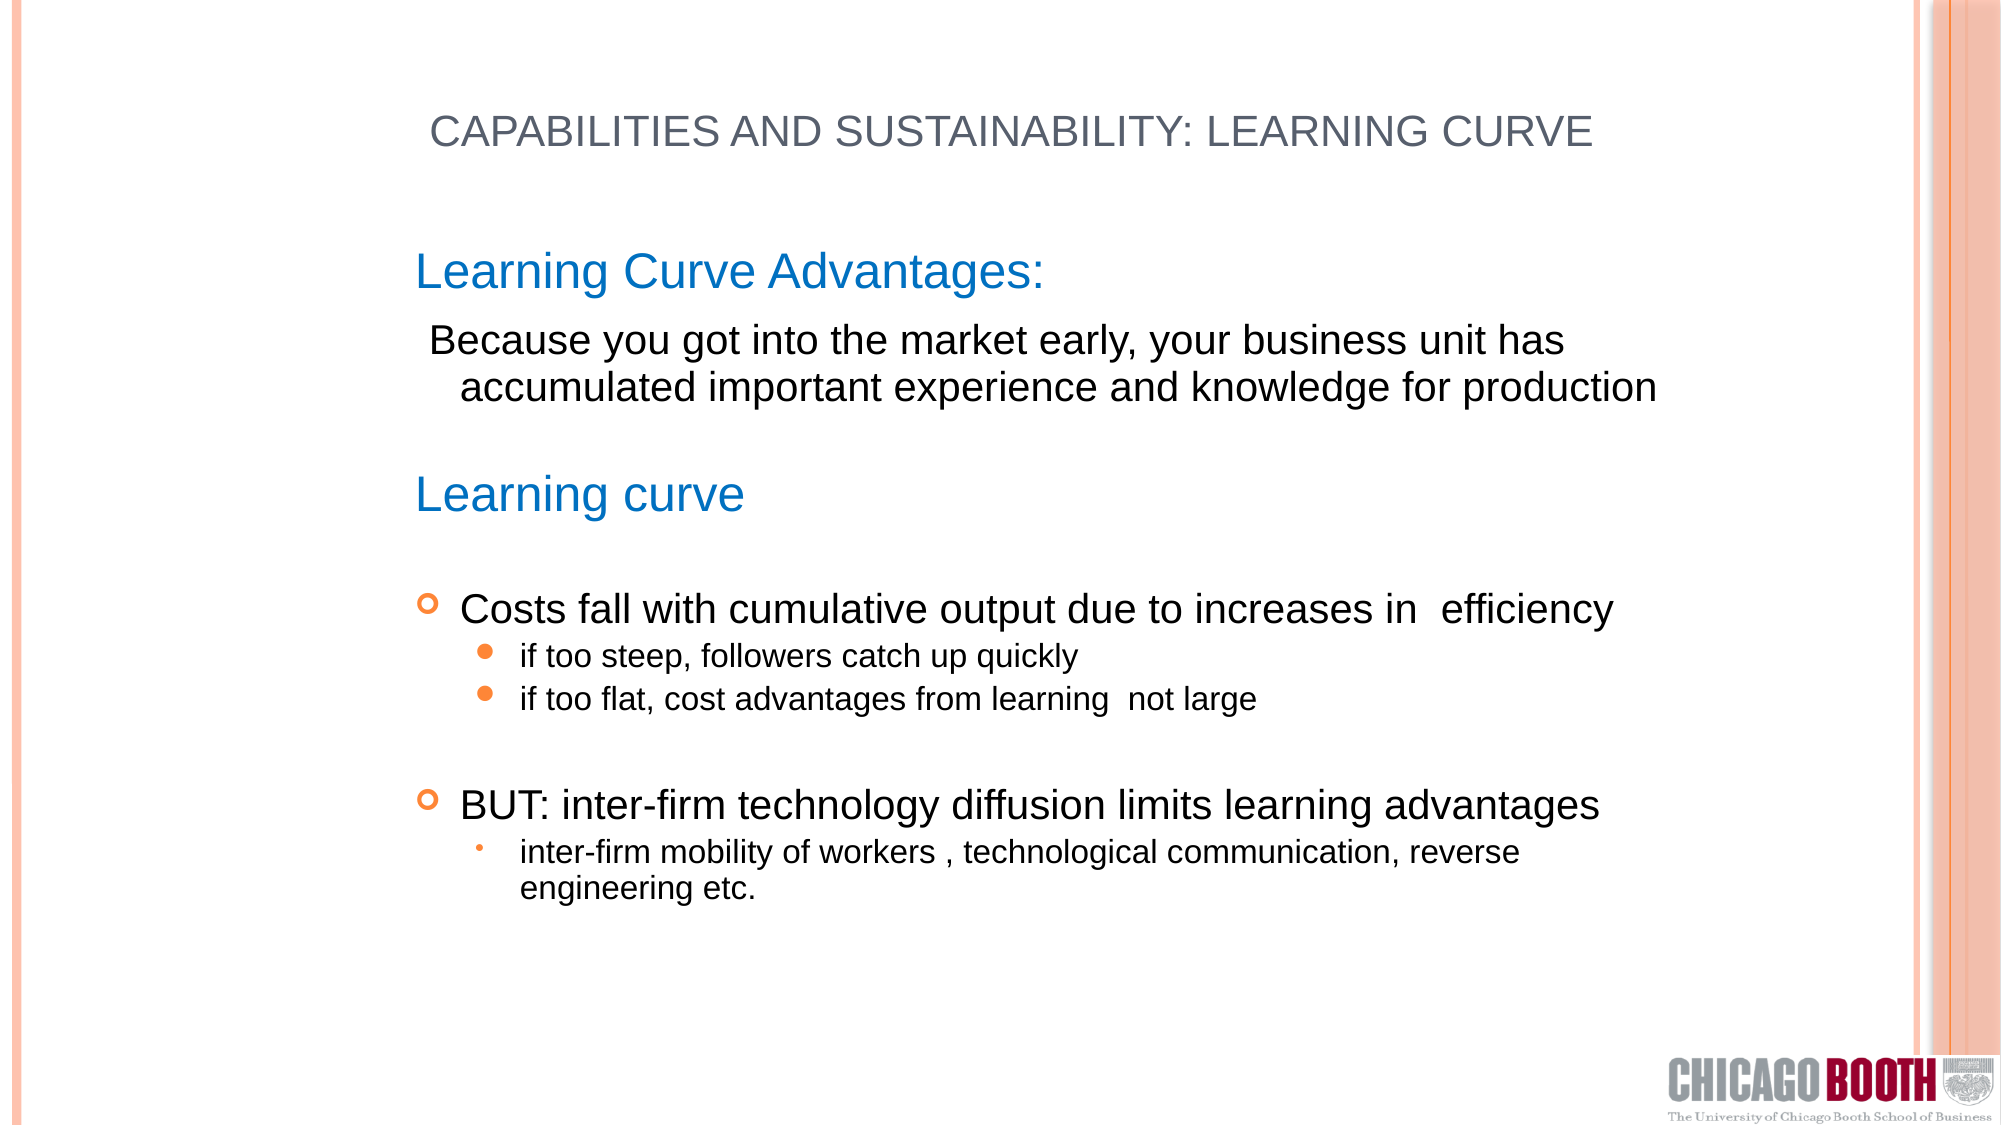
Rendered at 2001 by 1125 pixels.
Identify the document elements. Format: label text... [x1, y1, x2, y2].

title Capabilities and Sustainability: Learning Curve [414, 51, 1688, 163]
picture [1661, 1055, 2000, 1125]
list Learning Curve Advantages: Because you got into the market early, your business unit has accumulated important experience and knowledge for production Learning curve Costs fall with cumulative output due to increases in efficiency if too steep, followers catch up quickly if too flat, cost advantages from learning not large BUT: inter-firm technology diffusion limits learning advantages inter-firm mobility of workers , technological communication, reverse engineering etc. [399, 237, 1676, 1001]
